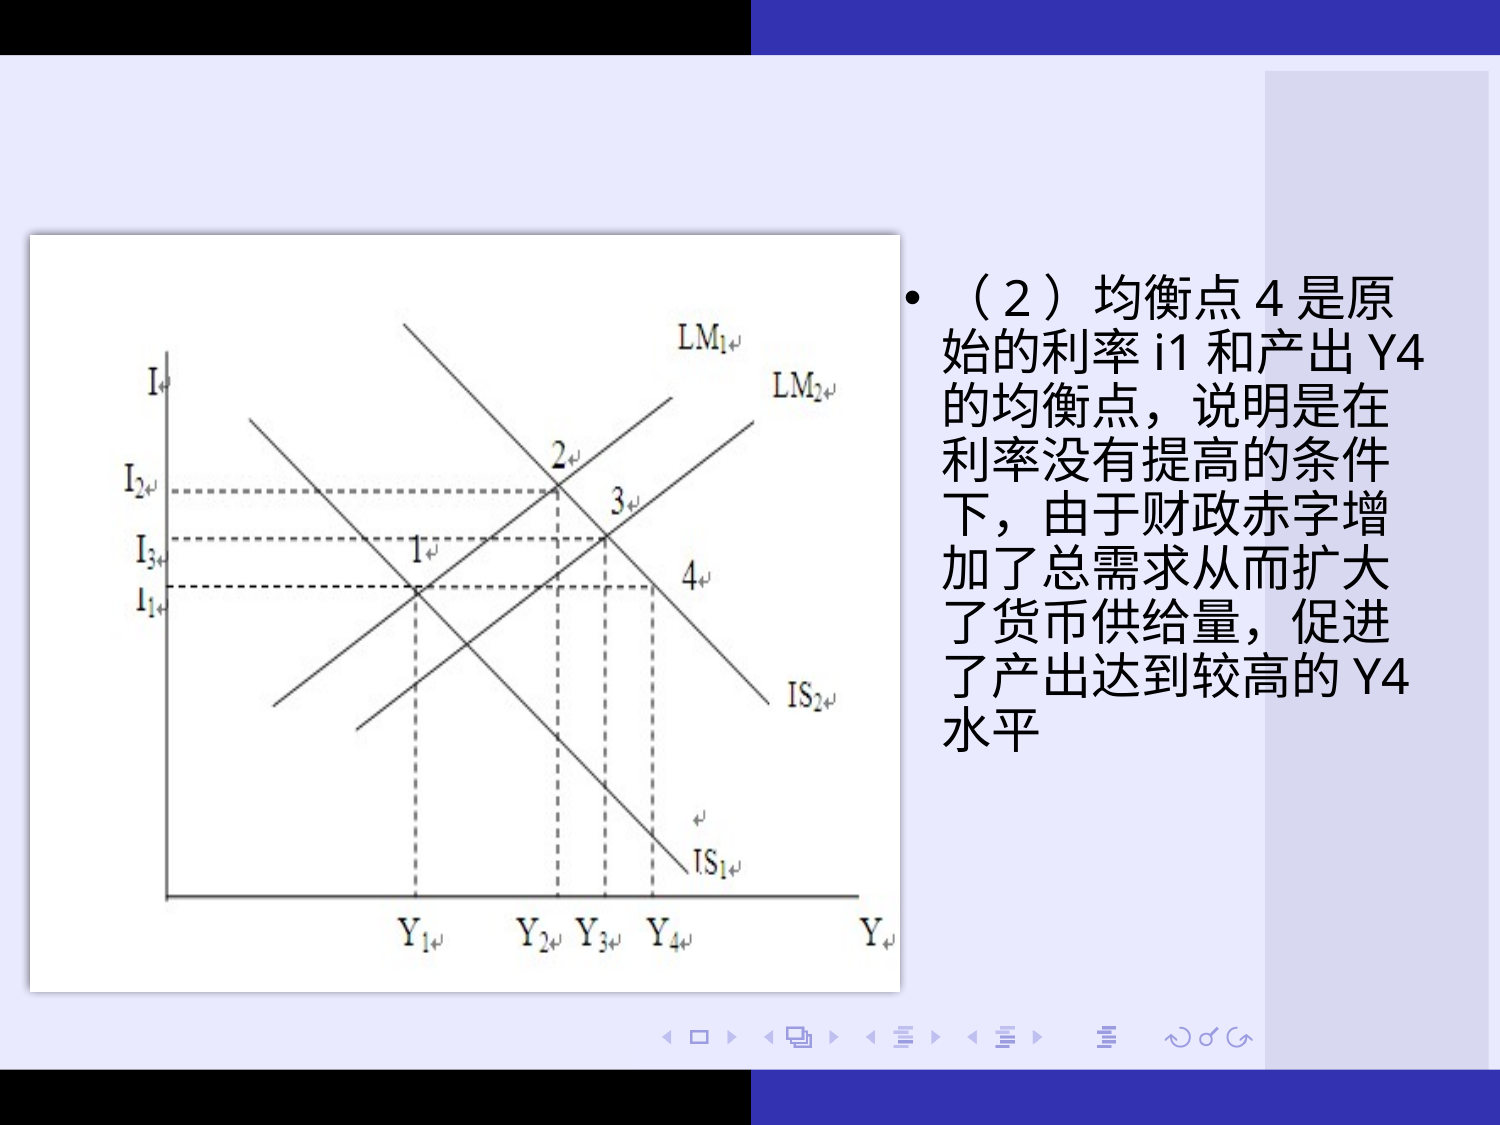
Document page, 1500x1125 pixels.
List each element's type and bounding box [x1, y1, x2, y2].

text_box [0, 0, 1500, 1125]
picture [30, 235, 900, 992]
